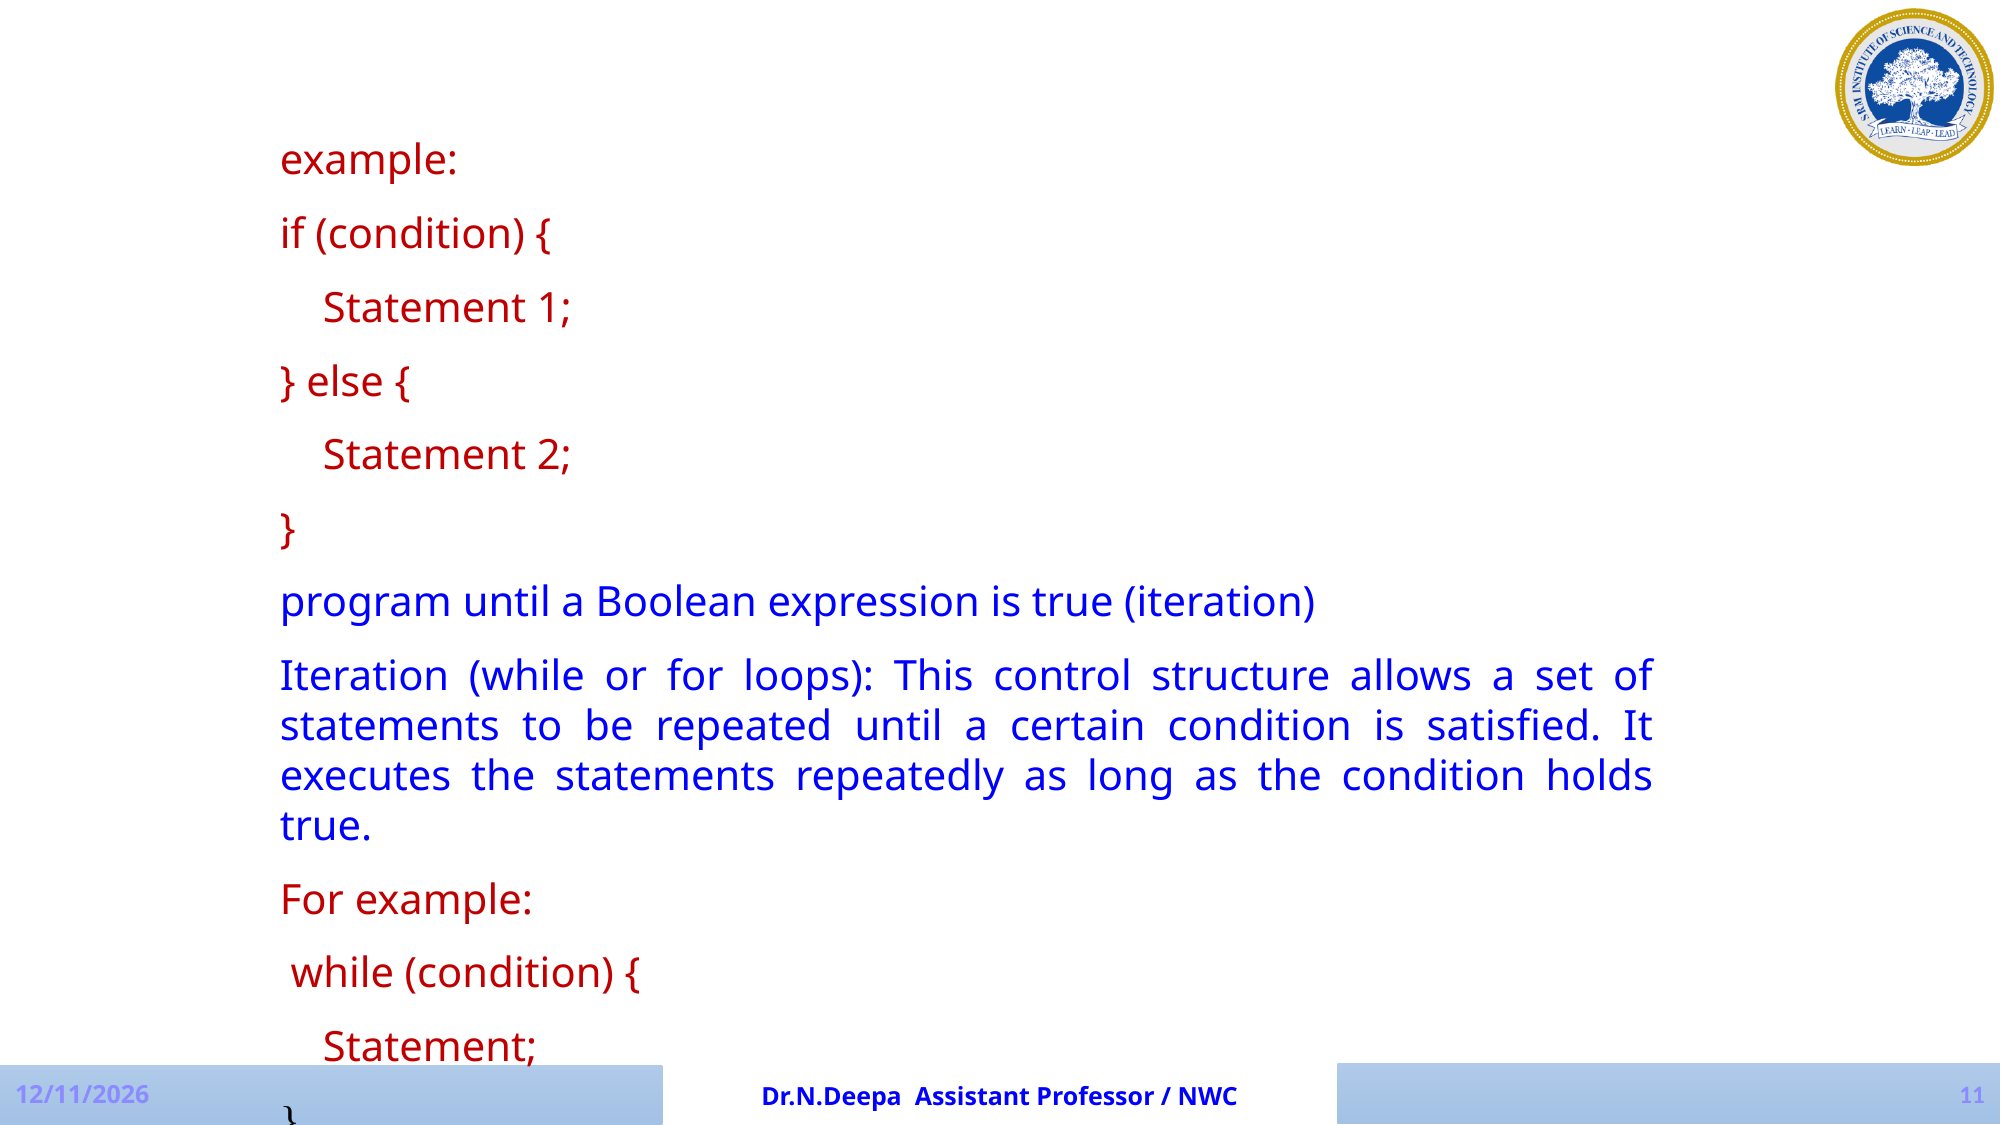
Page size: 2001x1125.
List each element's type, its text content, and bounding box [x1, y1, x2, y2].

slide_number 11 [1337, 1063, 2000, 1124]
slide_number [0, 1065, 662, 1125]
footer Dr.N.Deepa Assistant Professor / NWC [662, 1065, 1338, 1125]
list example: if (condition) { Statement 1; } else { Statement 2; } program until a Boolean expression is true (iteration) Iteration (while or for loops): This control structure allows a set of statements to be repeated until a certain condition is satisfied. It executes the statements repeatedly as long as the condition holds true. For example: while (condition) { Statement; } [137, 52, 1863, 1062]
picture [1835, 8, 1994, 166]
